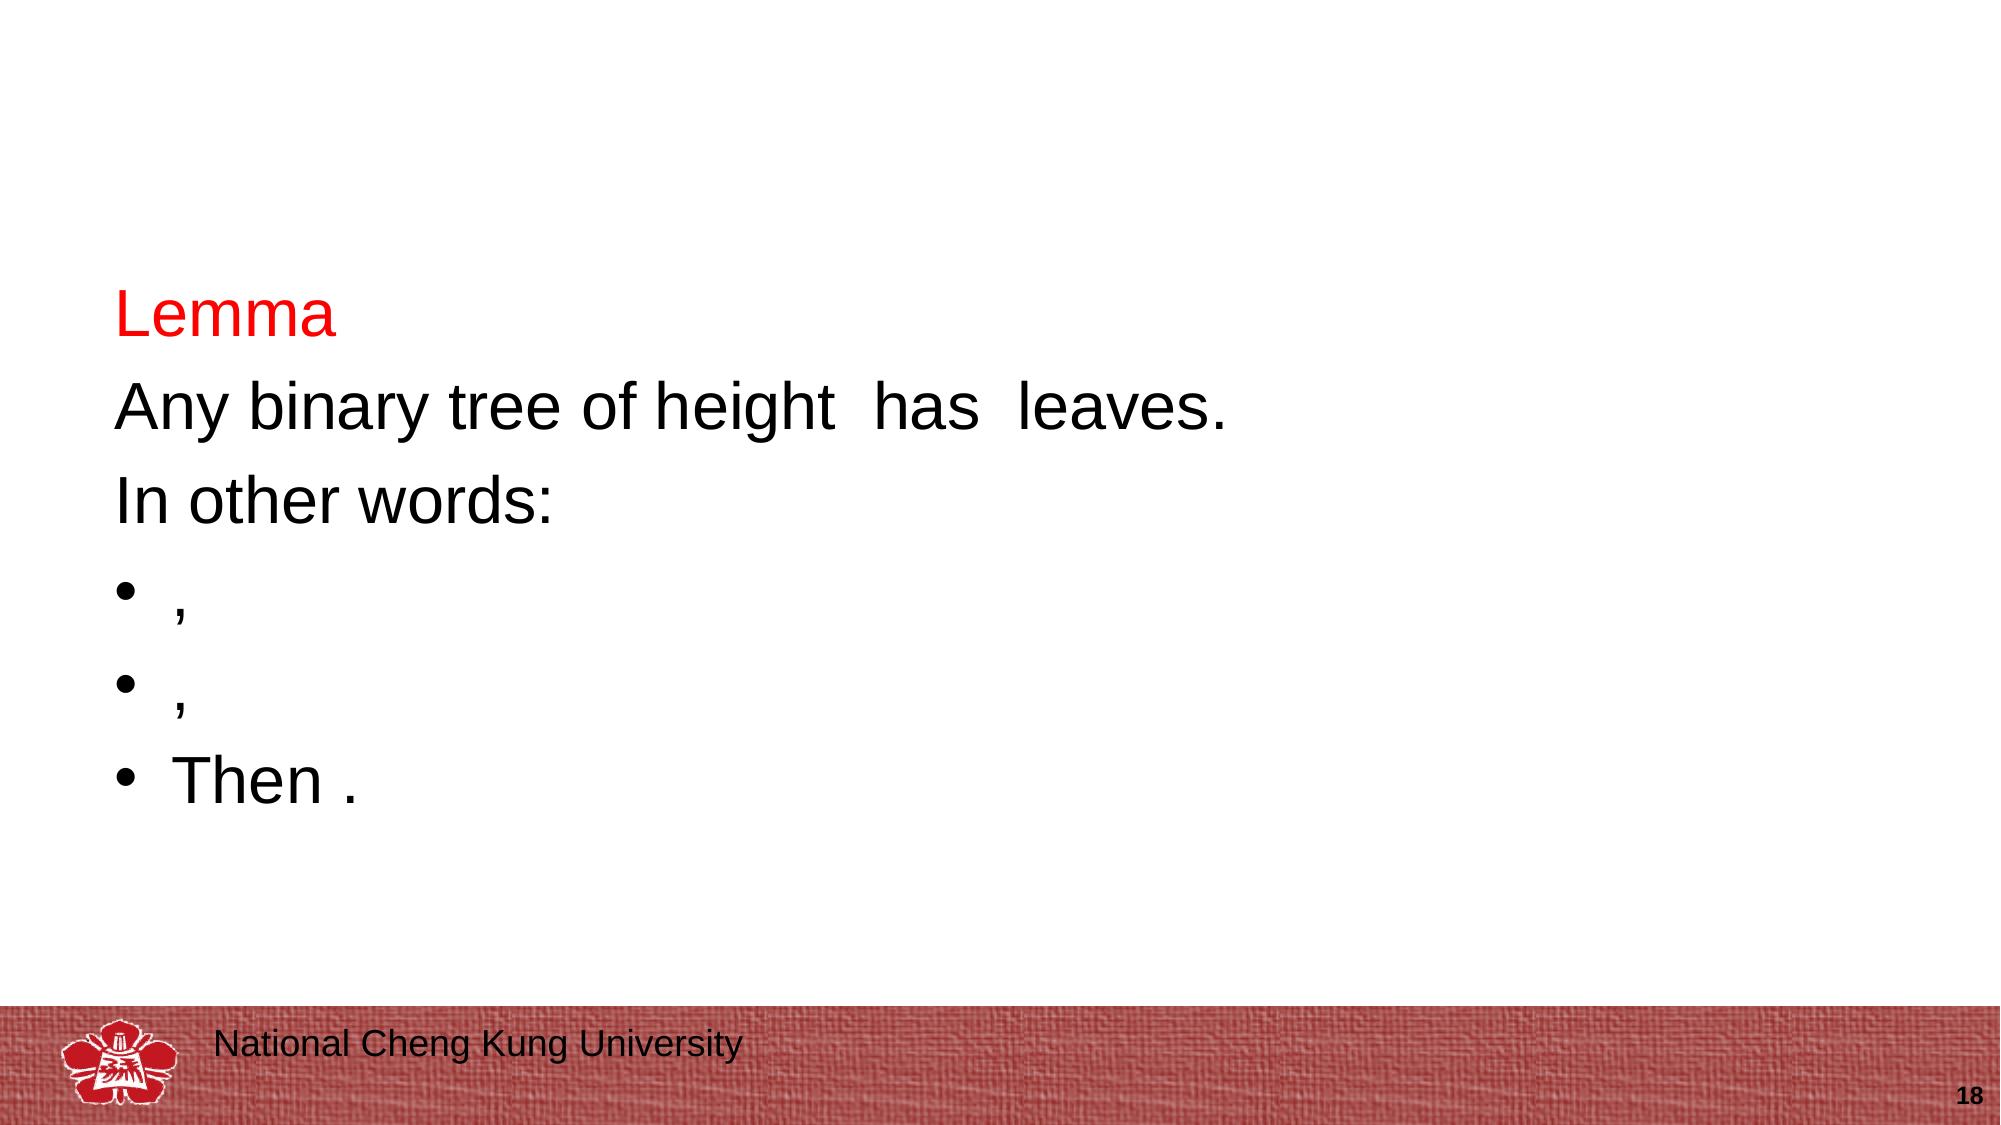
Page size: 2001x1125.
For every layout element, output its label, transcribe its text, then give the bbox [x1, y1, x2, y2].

picture [39, 1006, 197, 1125]
slide_number 18 [1873, 1064, 2000, 1125]
